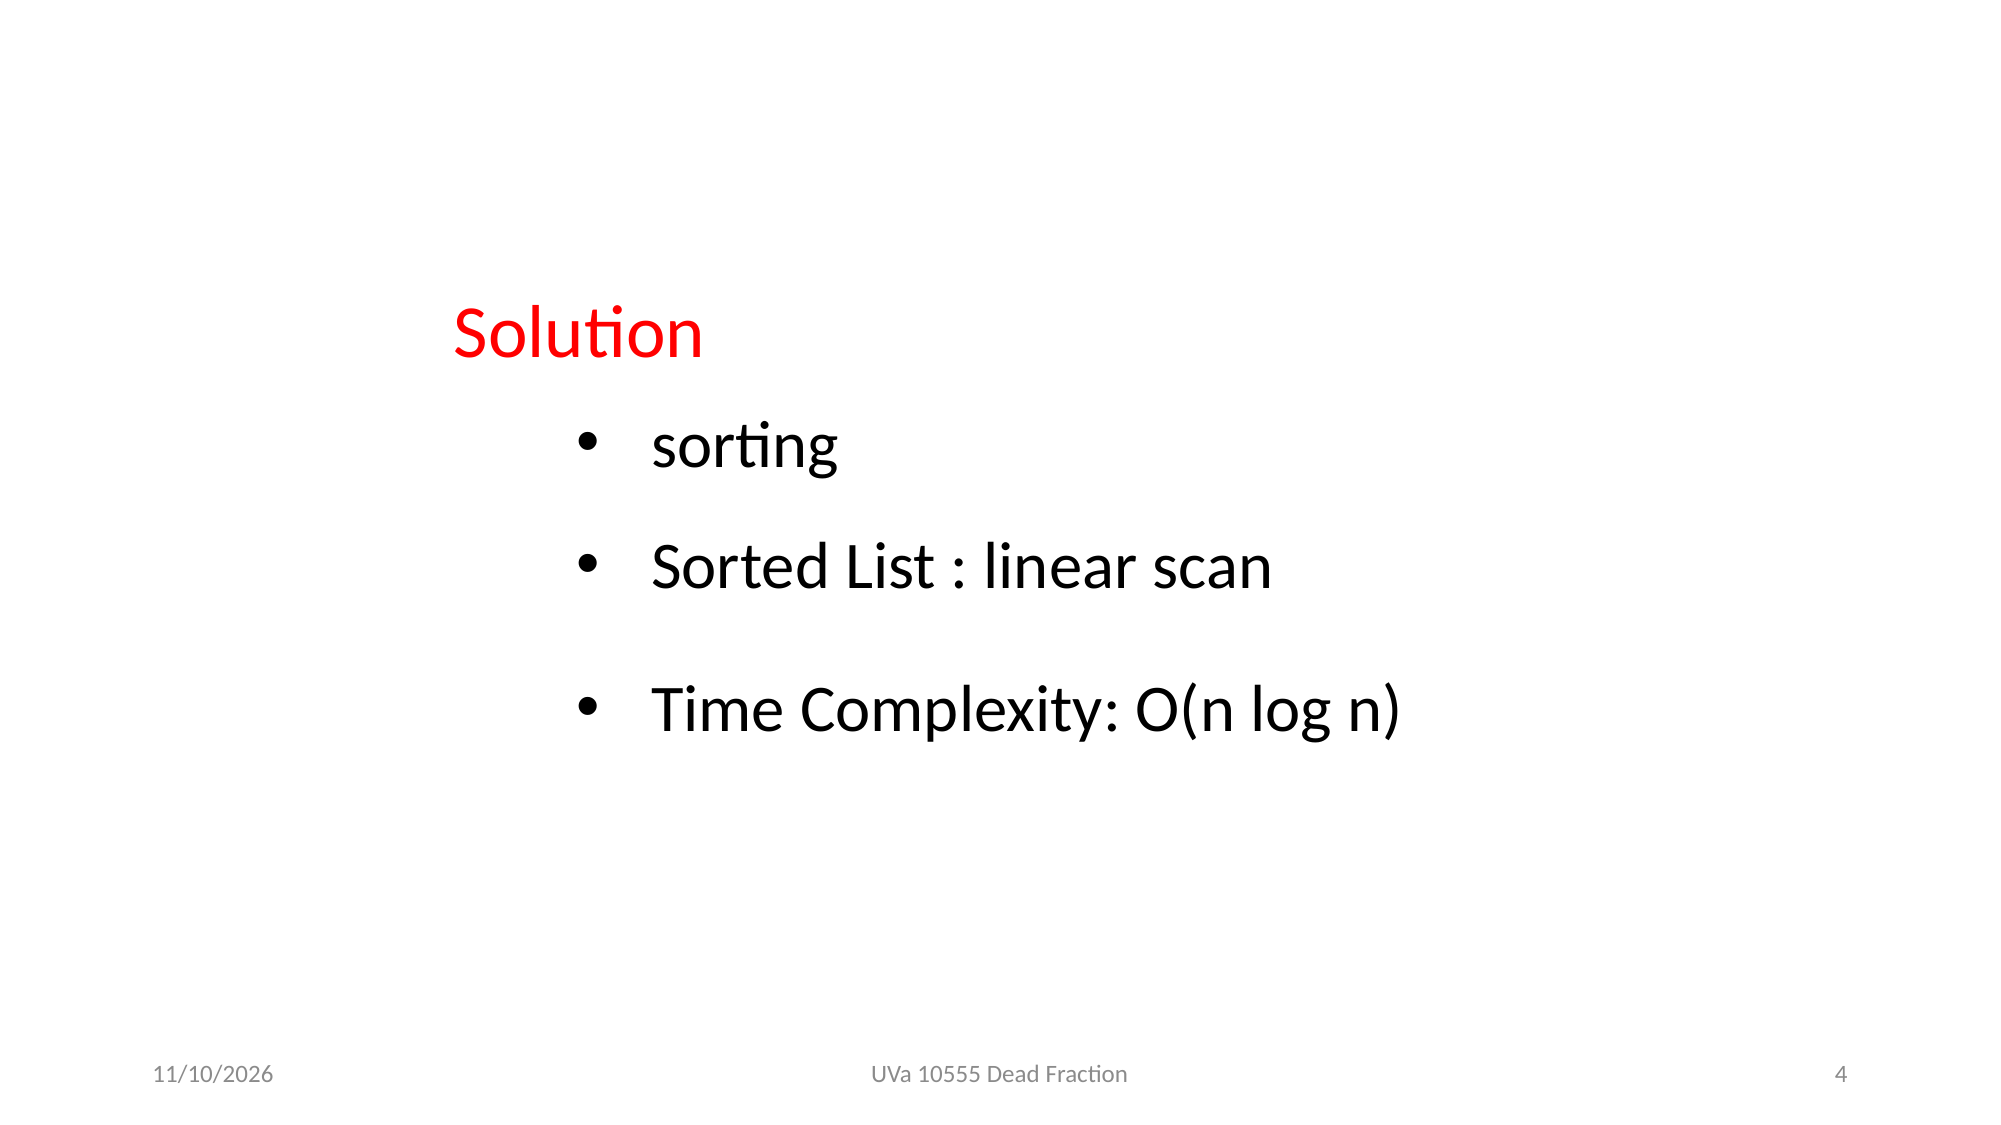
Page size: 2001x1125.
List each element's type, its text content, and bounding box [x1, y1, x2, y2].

text_box Time Complexity: O(n log n) [561, 657, 1514, 753]
slide_number 4 [1412, 1042, 1863, 1103]
text_box Sorted List : linear scan [561, 514, 1361, 610]
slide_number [137, 1042, 588, 1103]
text_box sorting [561, 393, 1003, 489]
text_box Solution [439, 275, 753, 381]
footer UVa 10555 Dead Fraction [662, 1042, 1338, 1103]
